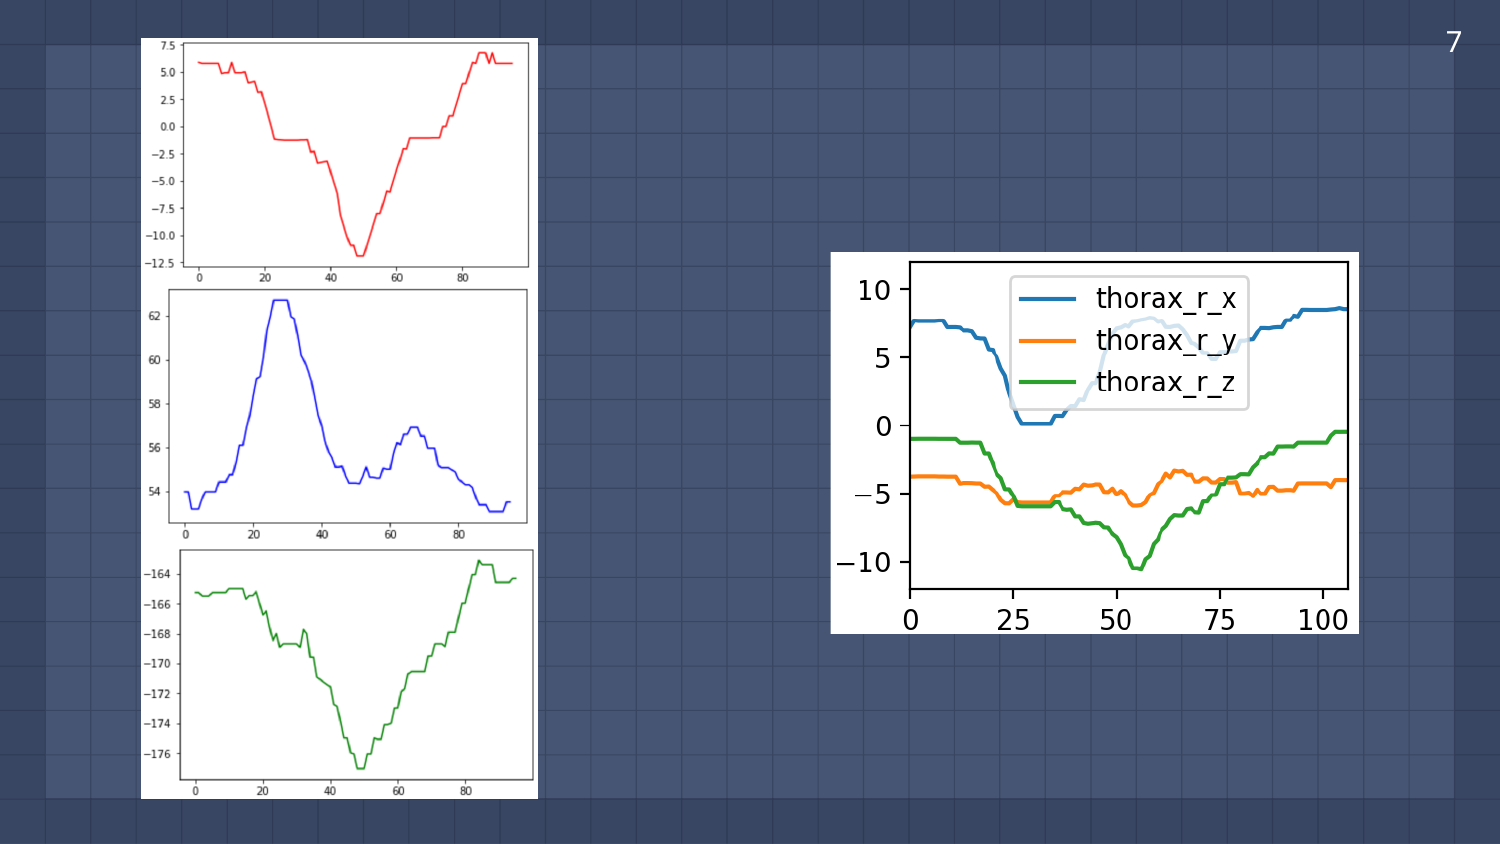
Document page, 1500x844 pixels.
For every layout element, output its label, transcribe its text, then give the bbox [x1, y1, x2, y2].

picture [141, 38, 538, 799]
slide_number ‹#› [1408, 0, 1500, 88]
picture [830, 252, 1360, 634]
